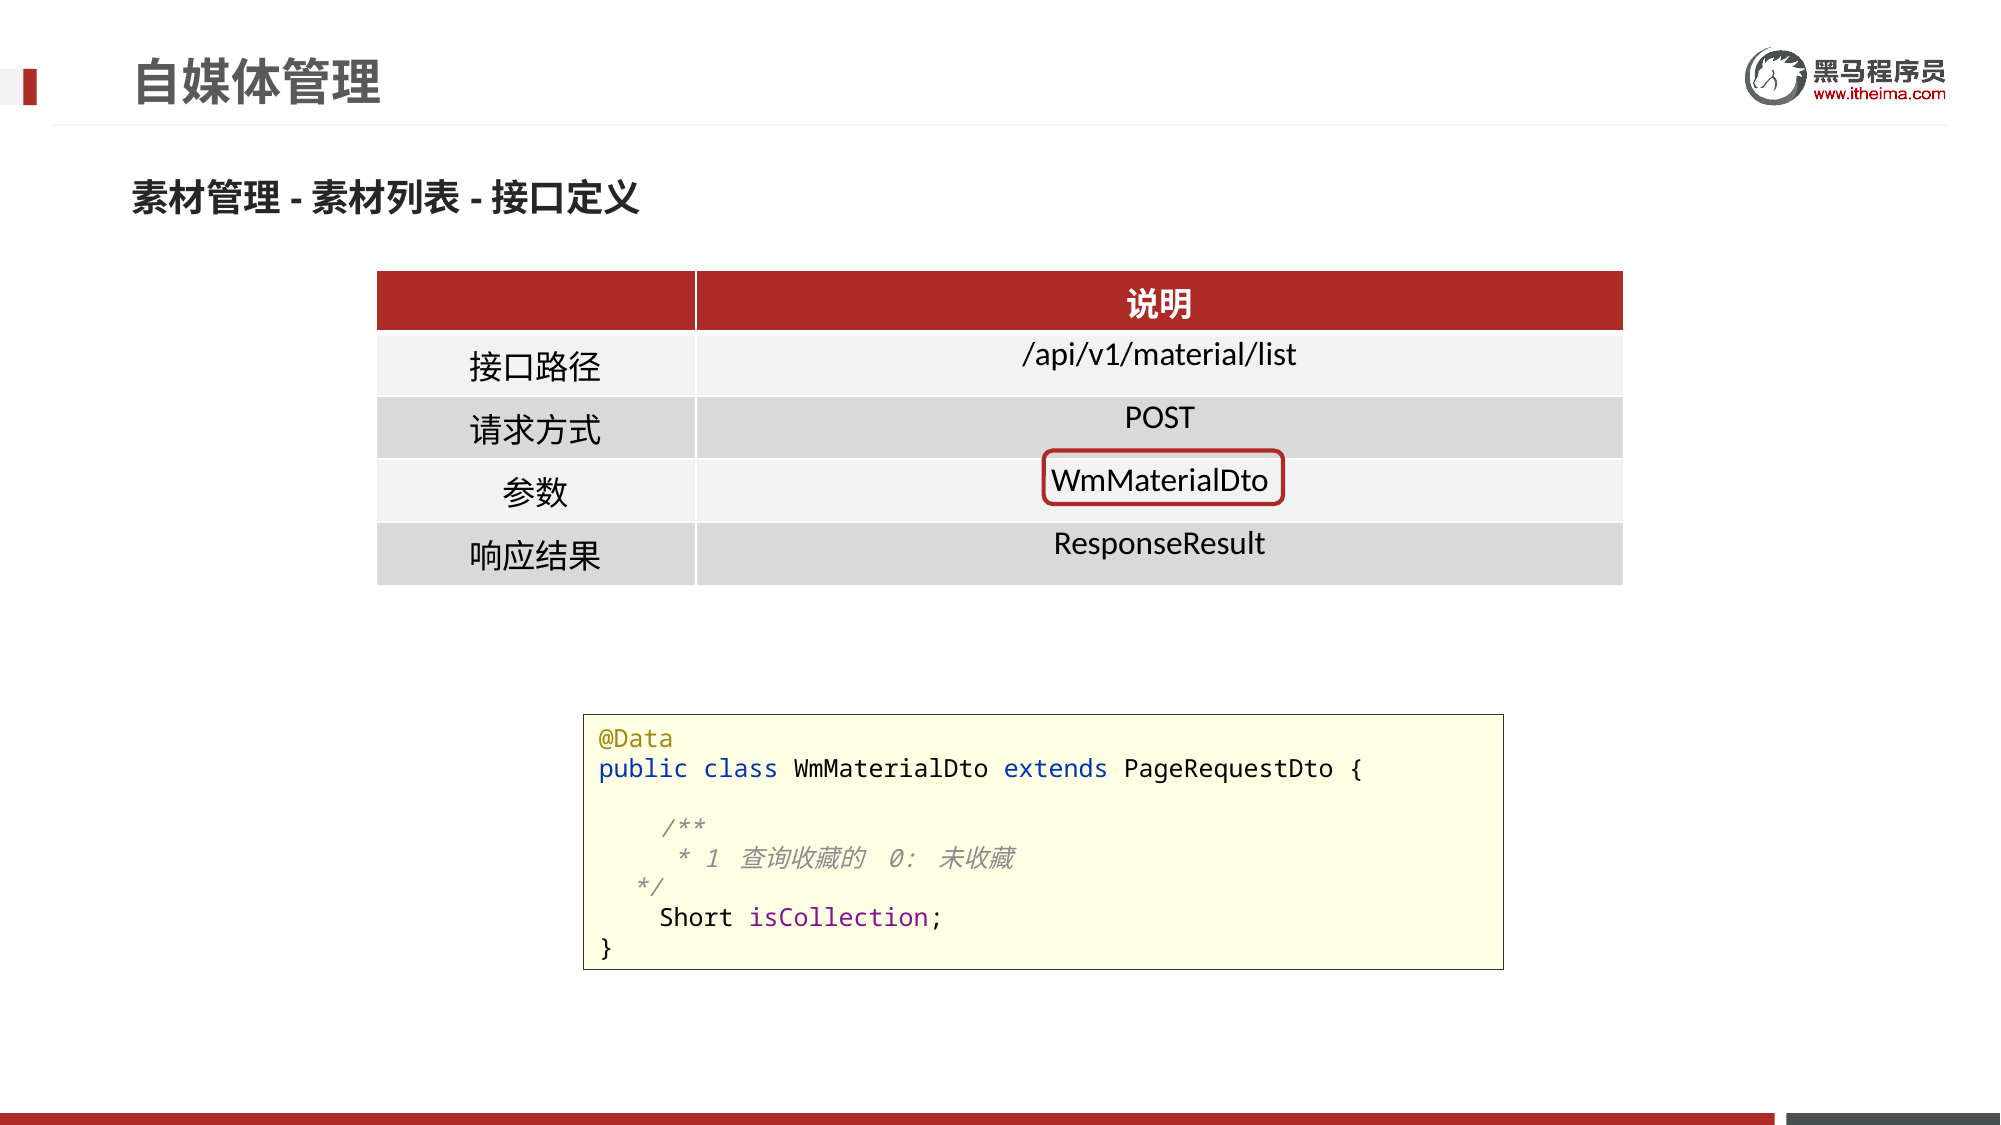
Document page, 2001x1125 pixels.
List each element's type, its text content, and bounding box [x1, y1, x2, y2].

table_cell POST [697, 397, 1623, 458]
text_box @Data public class WmMaterialDto extends PageRequestDto { /** * 1 查询收藏的 0: 未收藏 */ Short isCollection; } [583, 714, 1504, 970]
table_cell ResponseResult [697, 523, 1623, 585]
table_cell WmMaterialDto [697, 460, 1623, 521]
table_cell 接口路径 [377, 336, 695, 395]
table_header 说明 [697, 271, 1623, 330]
table_cell 响应结果 [377, 523, 695, 585]
list 素材管理-素材列表-接口定义 [116, 154, 1872, 239]
picture [1744, 46, 1946, 106]
title 自媒体管理 [116, 38, 1556, 124]
text_box [1041, 448, 1286, 507]
table_cell 参数 [377, 460, 695, 521]
table_cell /api/v1/material/list [697, 336, 1623, 395]
table_header [377, 271, 695, 330]
table_cell 请求方式 [377, 397, 695, 458]
